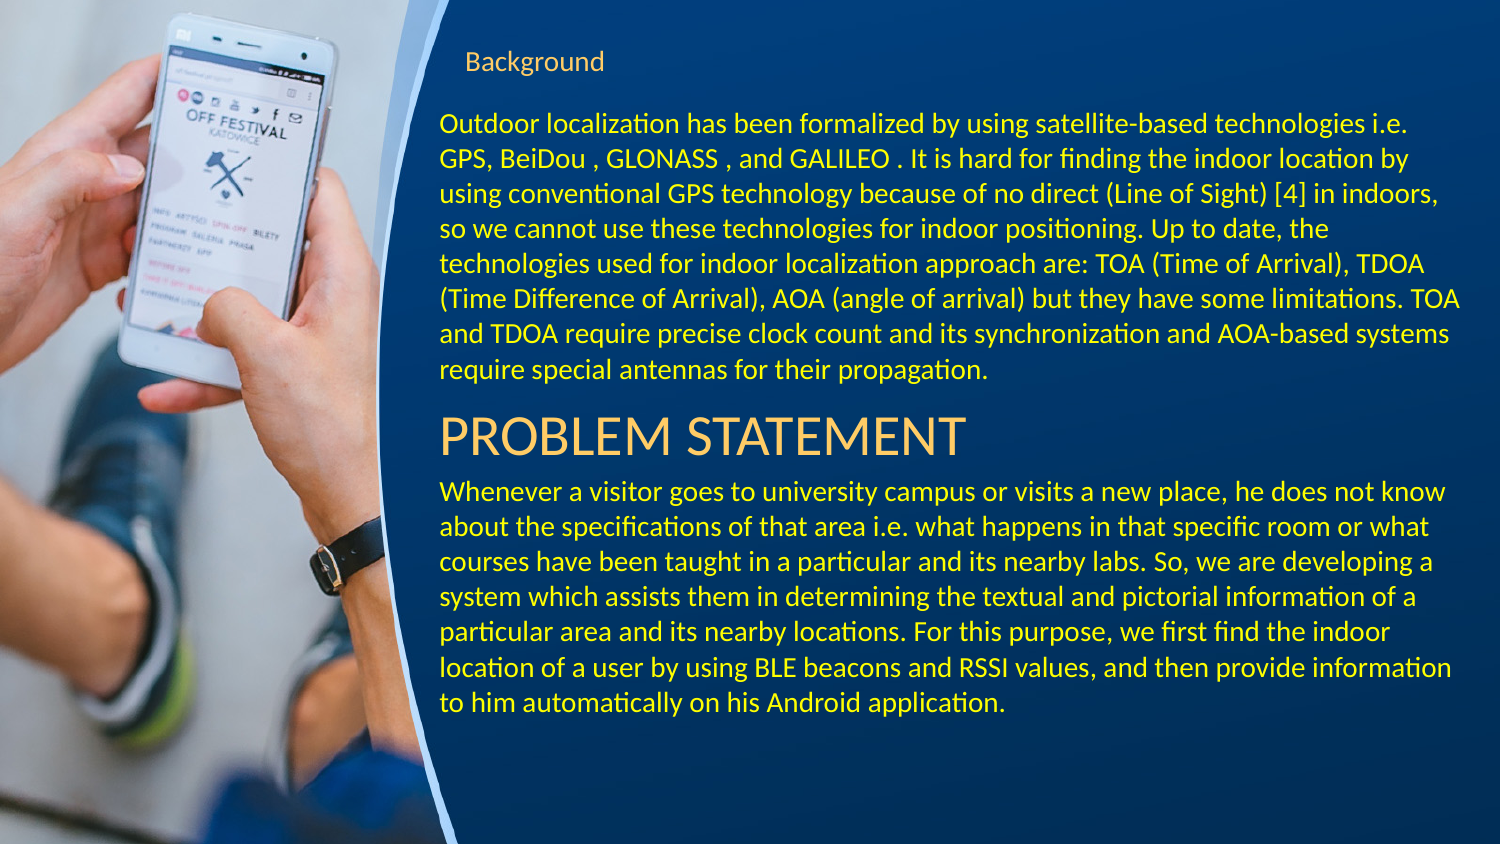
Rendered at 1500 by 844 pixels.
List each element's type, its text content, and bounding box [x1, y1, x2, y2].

picture [0, 0, 1500, 844]
title Background [450, 34, 839, 86]
list Outdoor localization has been formalized by using satellite-based technologies i.e. GPS, BeiDou , GLONASS , and GALILEO . It is hard for finding the indoor location by using conventional GPS technology because of no direct (Line of Sight) [4] in indoors, so we cannot use these technologies for indoor positioning. Up to date, the technologies used for indoor localization approach are: TOA (Time of Arrival), TDOA (Time Difference of Arrival), AOA (angle of arrival) but they have some limitations. TOA and TDOA require precise clock count and its synchronization and AOA-based systems require special antennas for their propagation. PROBLEM STATEMENT Whenever a visitor goes to university campus or visits a new place, he does not know about the specifications of that area i.e. what happens in that specific room or what courses have been taught in a particular and its nearby labs. So, we are developing a system which assists them in determining the textual and pictorial information of a particular area and its nearby locations. For this purpose, we first find the indoor location of a user by using BLE beacons and RSSI values, and then provide information to him automatically on his Android application. [424, 96, 1477, 844]
